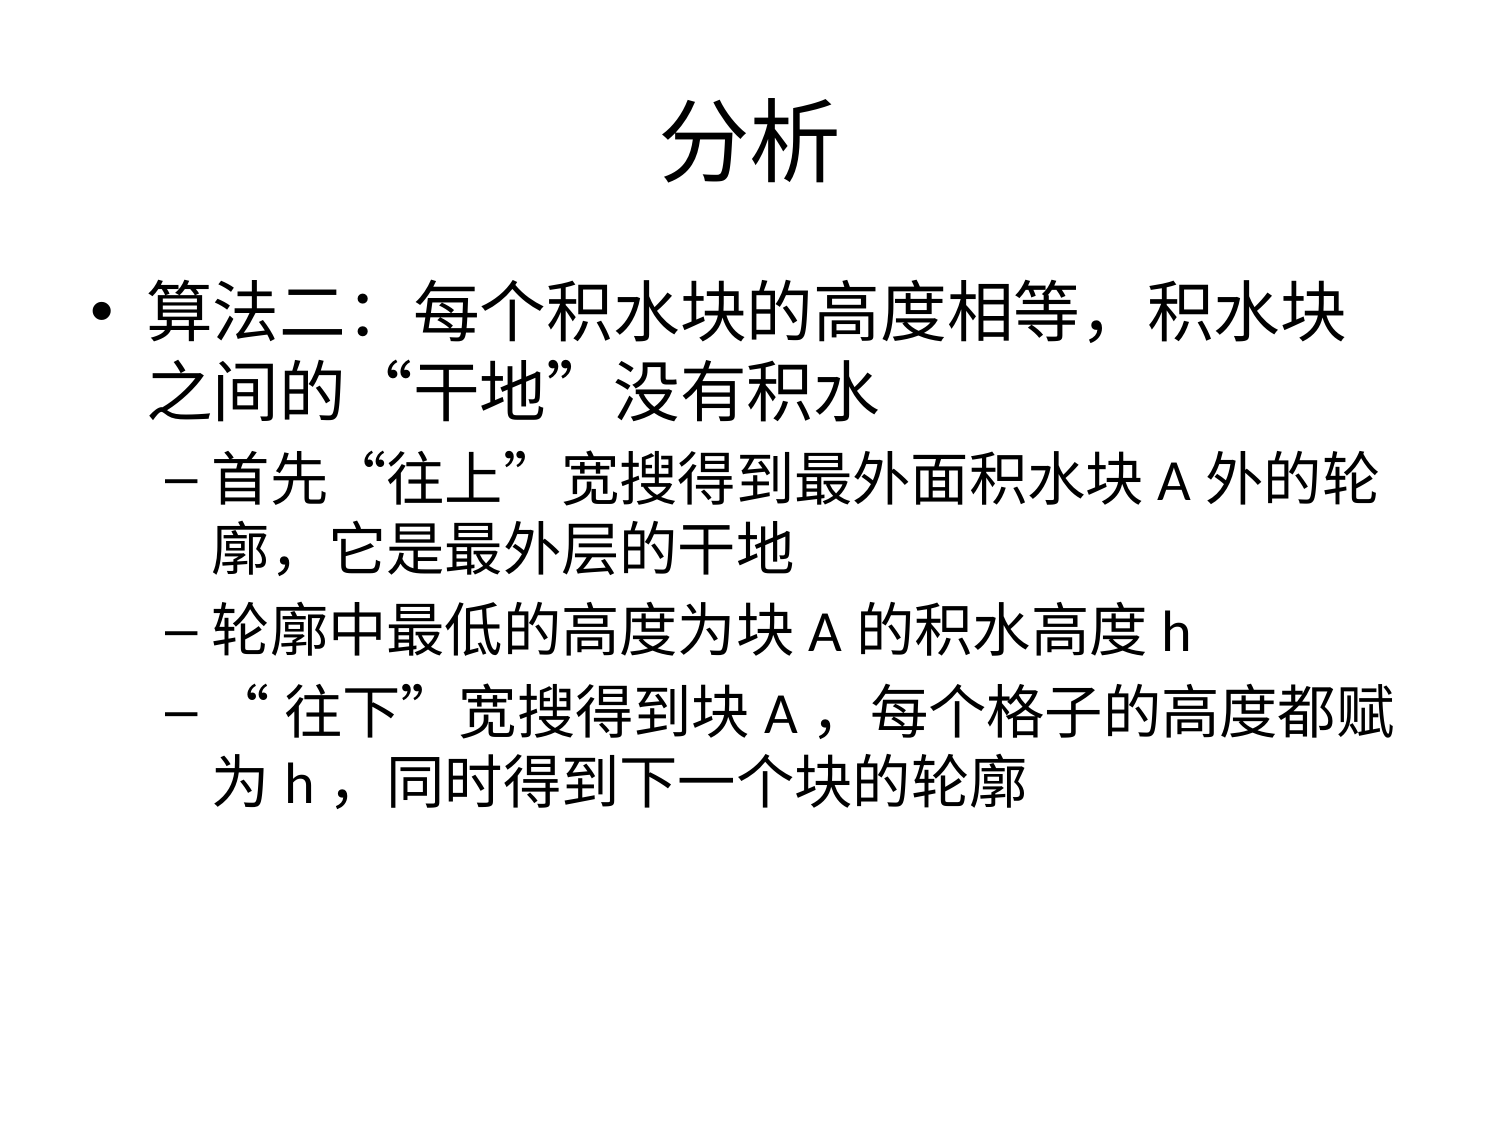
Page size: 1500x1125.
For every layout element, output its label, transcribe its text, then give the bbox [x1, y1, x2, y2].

title 分析 [75, 45, 1425, 233]
list 算法二：每个积水块的高度相等，积水块之间的“干地”没有积水 首先“往上”宽搜得到最外面积水块A外的轮廓，它是最外层的干地 轮廓中最低的高度为块A的积水高度h “往下”宽搜得到块A，每个格子的高度都赋为h，同时得到下一个块的轮廓 [75, 262, 1425, 1005]
